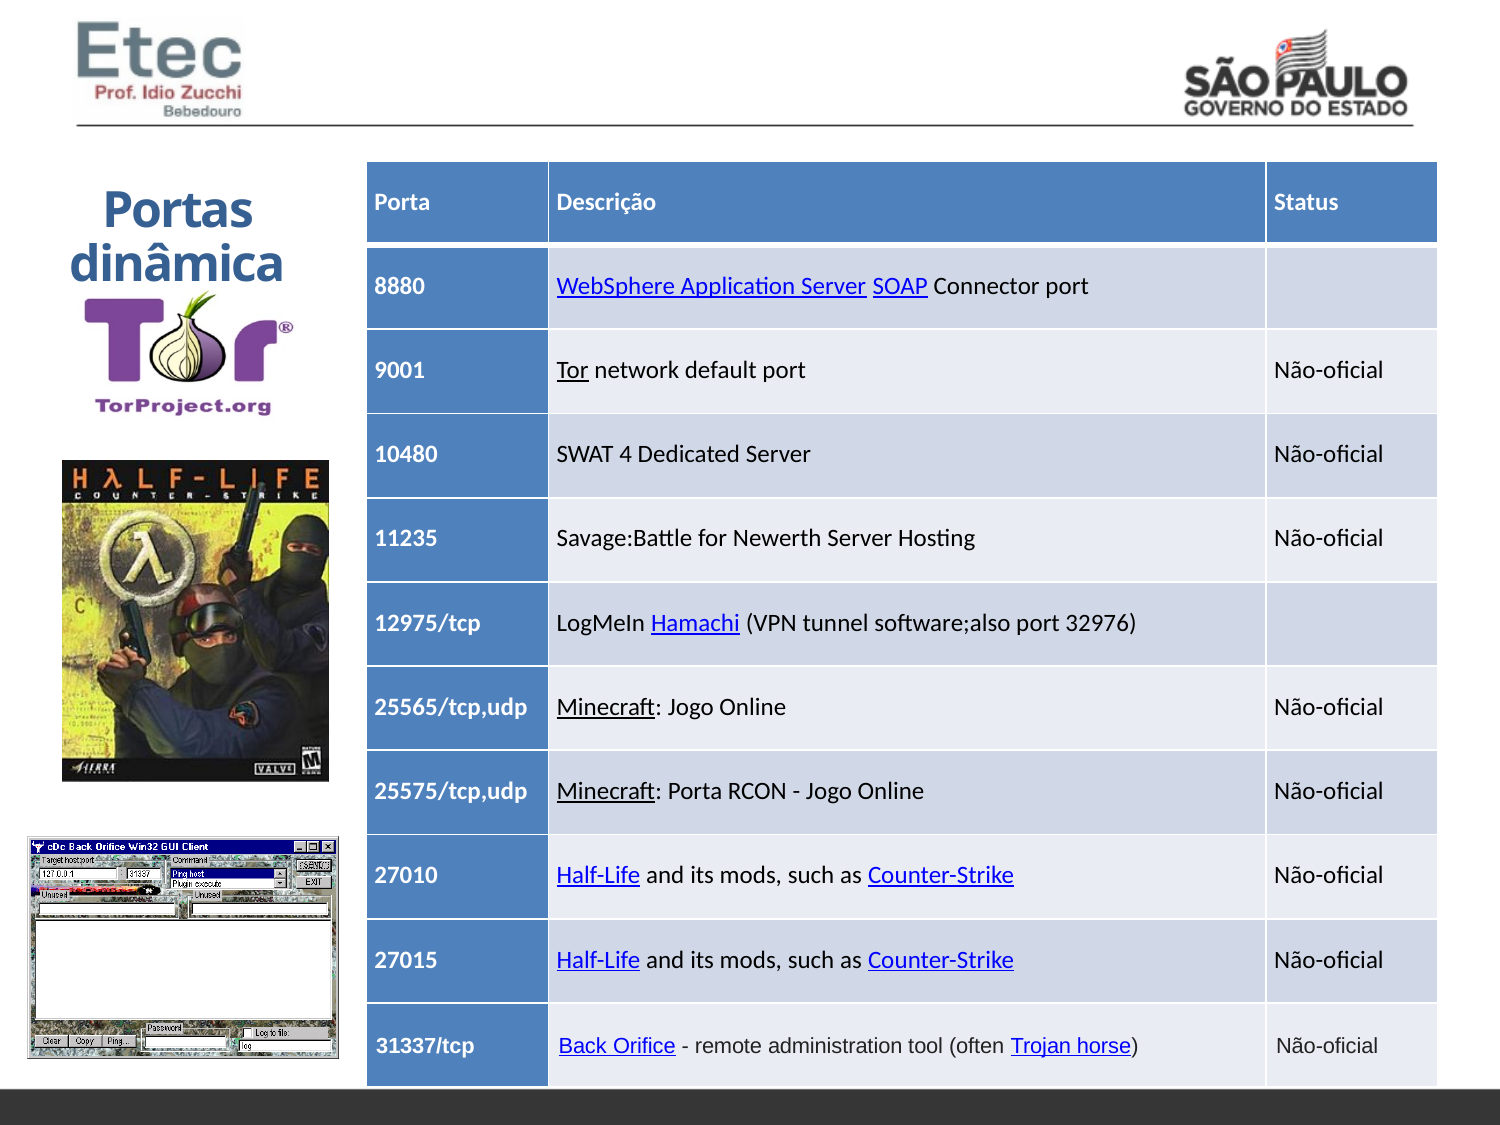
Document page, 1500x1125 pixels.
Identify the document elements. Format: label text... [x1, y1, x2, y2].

table_cell 31337/tcp [367, 1004, 548, 1086]
table_cell Tor network default port [549, 330, 1265, 413]
table_cell LogMeIn Hamachi (VPN tunnel software;also port 32976) [549, 583, 1265, 665]
table_header Porta [367, 162, 548, 242]
table_cell 27010 [367, 835, 548, 918]
table_cell 8880 [367, 248, 548, 328]
table_cell Back Orifice - remote administration tool (often Trojan horse) [549, 1004, 1265, 1086]
table_cell POP (Post Office Protocol): Protocolo de Correio Eletrônico, versão 2 [0, 0, 1500, 1125]
picture [65, 287, 333, 428]
table_cell Não-oficial [1267, 667, 1437, 749]
table_cell [1267, 248, 1437, 328]
picture [27, 836, 339, 1059]
table_cell 10480 [367, 414, 548, 497]
table_cell Não-oficial [1267, 330, 1437, 413]
table_header Descrição [549, 162, 1265, 242]
text_box Portas dinâmicas [43, 177, 311, 218]
table_cell SWAT 4 Dedicated Server [549, 414, 1265, 497]
table_cell 25575/tcp,udp [367, 751, 548, 834]
table_cell 27015 [367, 920, 548, 1002]
table_cell Half-Life and its mods, such as Counter-Strike [549, 835, 1265, 918]
table_cell 12975/tcp [367, 583, 548, 665]
table_cell WebSphere Application Server SOAP Connector port [549, 248, 1265, 328]
table_cell Não-oficial [1267, 414, 1437, 497]
table_cell Half-Life and its mods, such as Counter-Strike [549, 920, 1265, 1002]
table_cell Não-oficial [1267, 835, 1437, 918]
table_cell Savage:Battle for Newerth Server Hosting [549, 499, 1265, 581]
table_cell 9001 [367, 330, 548, 413]
table_cell Minecraft: Porta RCON - Jogo Online [549, 751, 1265, 834]
table_cell Não-oficial [1267, 1004, 1437, 1086]
table_cell 11235 [367, 499, 548, 581]
table_cell Não-oficial [1267, 751, 1437, 834]
table_cell Minecraft: Jogo Online [549, 667, 1265, 749]
table_cell Não-oficial [1267, 499, 1437, 581]
picture [62, 460, 330, 782]
table_cell [1267, 583, 1437, 665]
table_header Status [1267, 162, 1437, 242]
table_cell Não-oficial [1267, 920, 1437, 1002]
table_cell 25565/tcp,udp [367, 667, 548, 749]
